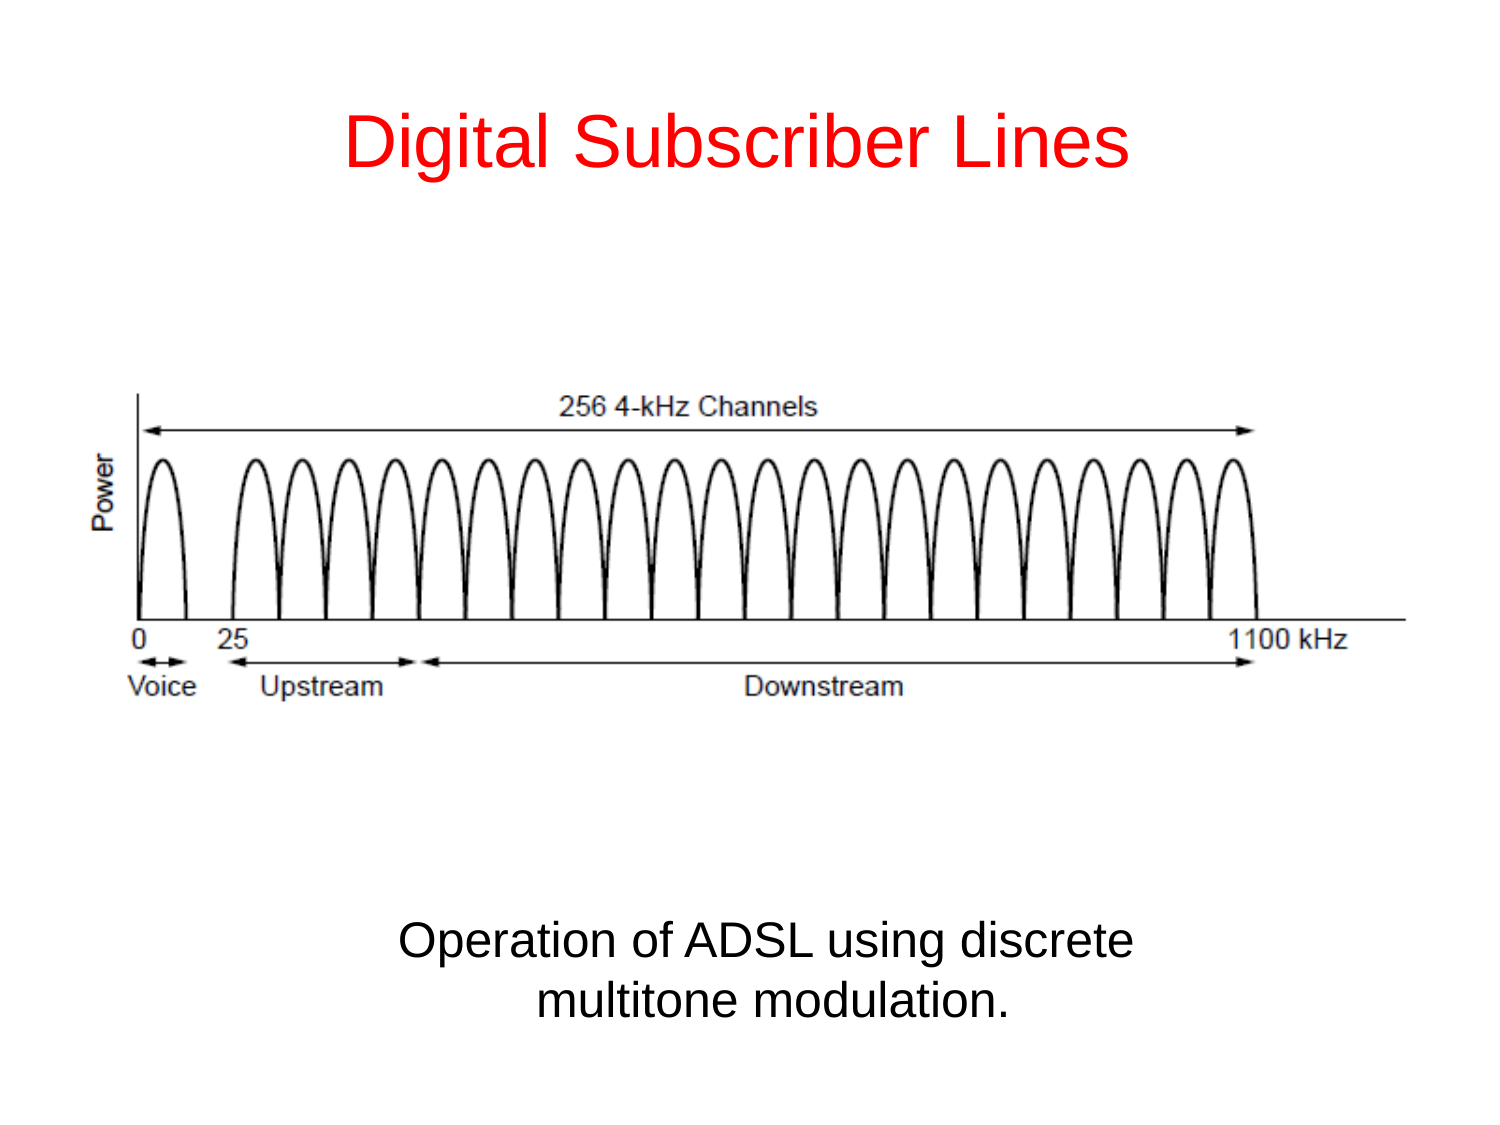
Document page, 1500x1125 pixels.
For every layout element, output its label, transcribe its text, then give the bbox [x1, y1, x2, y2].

title Digital Subscriber Lines [62, 50, 1413, 225]
picture [55, 349, 1426, 716]
list Operation of ADSL using discrete multitone modulation. [47, 900, 1500, 1075]
